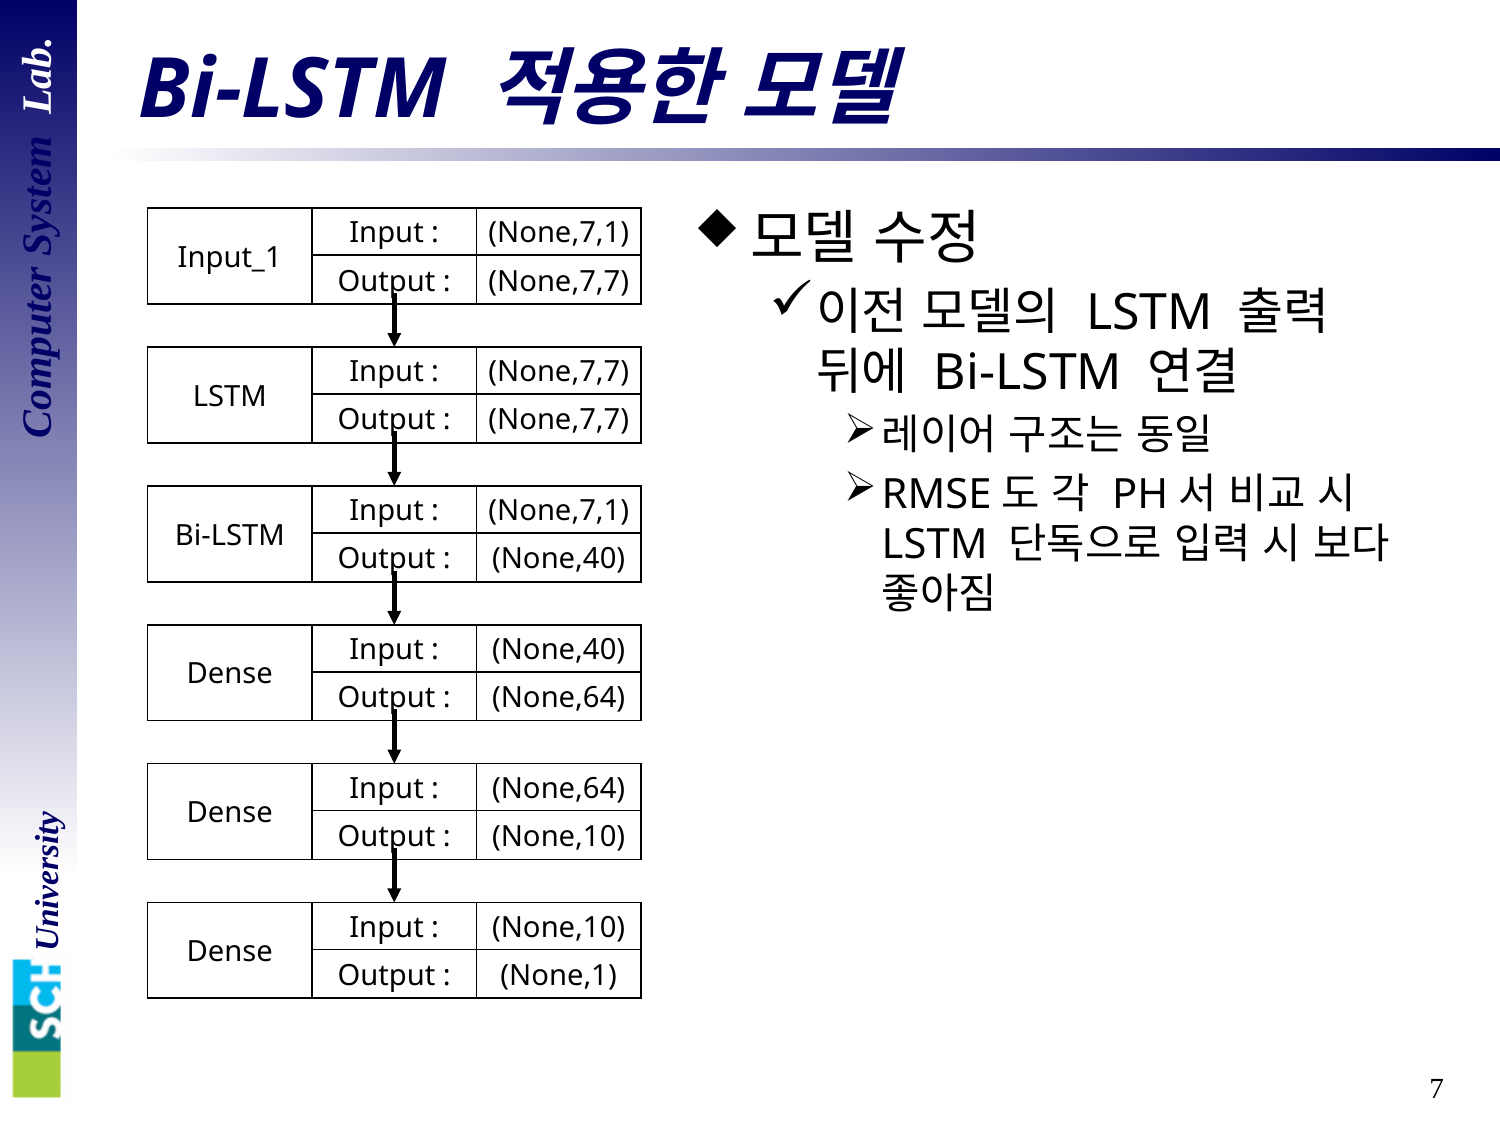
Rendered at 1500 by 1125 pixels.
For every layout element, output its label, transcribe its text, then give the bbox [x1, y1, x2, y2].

table_cell (None,1) [477, 950, 640, 997]
picture [5, 952, 69, 1104]
title Bi-LSTM 적용한 모델 [123, 25, 1460, 143]
table_header Input : [313, 903, 476, 949]
table_cell (None,10) [477, 811, 640, 859]
table_header (None,40) [477, 626, 640, 671]
table_cell Output : [313, 395, 476, 442]
table_cell (None,7,7) [477, 395, 640, 442]
table_header (None,7,7) [477, 348, 640, 393]
table_header Input : [313, 487, 476, 532]
table_header (None,7,1) [477, 209, 640, 254]
table_header Dense [148, 764, 311, 859]
table_cell Output : [313, 534, 476, 581]
table_cell (None,40) [477, 534, 640, 581]
table_header Input_1 [148, 209, 311, 303]
table_header Dense [148, 626, 311, 720]
table_header Input : [313, 209, 476, 254]
table_cell Output : [313, 811, 476, 859]
table_cell (None,7,7) [477, 256, 640, 303]
table_header Input : [313, 626, 476, 671]
table_cell (None,64) [477, 673, 640, 720]
table_cell Output : [313, 256, 476, 303]
table_header Dense [148, 903, 311, 997]
table_header (None,64) [477, 764, 640, 810]
table_cell Output : [313, 950, 476, 997]
table_header (None,7,1) [477, 487, 640, 532]
table_header Input : [313, 764, 476, 810]
table_cell Output : [313, 673, 476, 720]
list 모델 수정 이전 모델의 LSTM 출력 뒤에 Bi-LSTM 연결 레이어 구조는 동일 RMSE도 각 PH서 비교 시 LSTM 단독으로 입력 시 보다 좋아짐 [678, 192, 1436, 1058]
table_header (None,10) [477, 903, 640, 949]
table_header Bi-LSTM [148, 487, 311, 581]
table_header Input : [313, 348, 476, 393]
table_header LSTM [148, 348, 311, 442]
